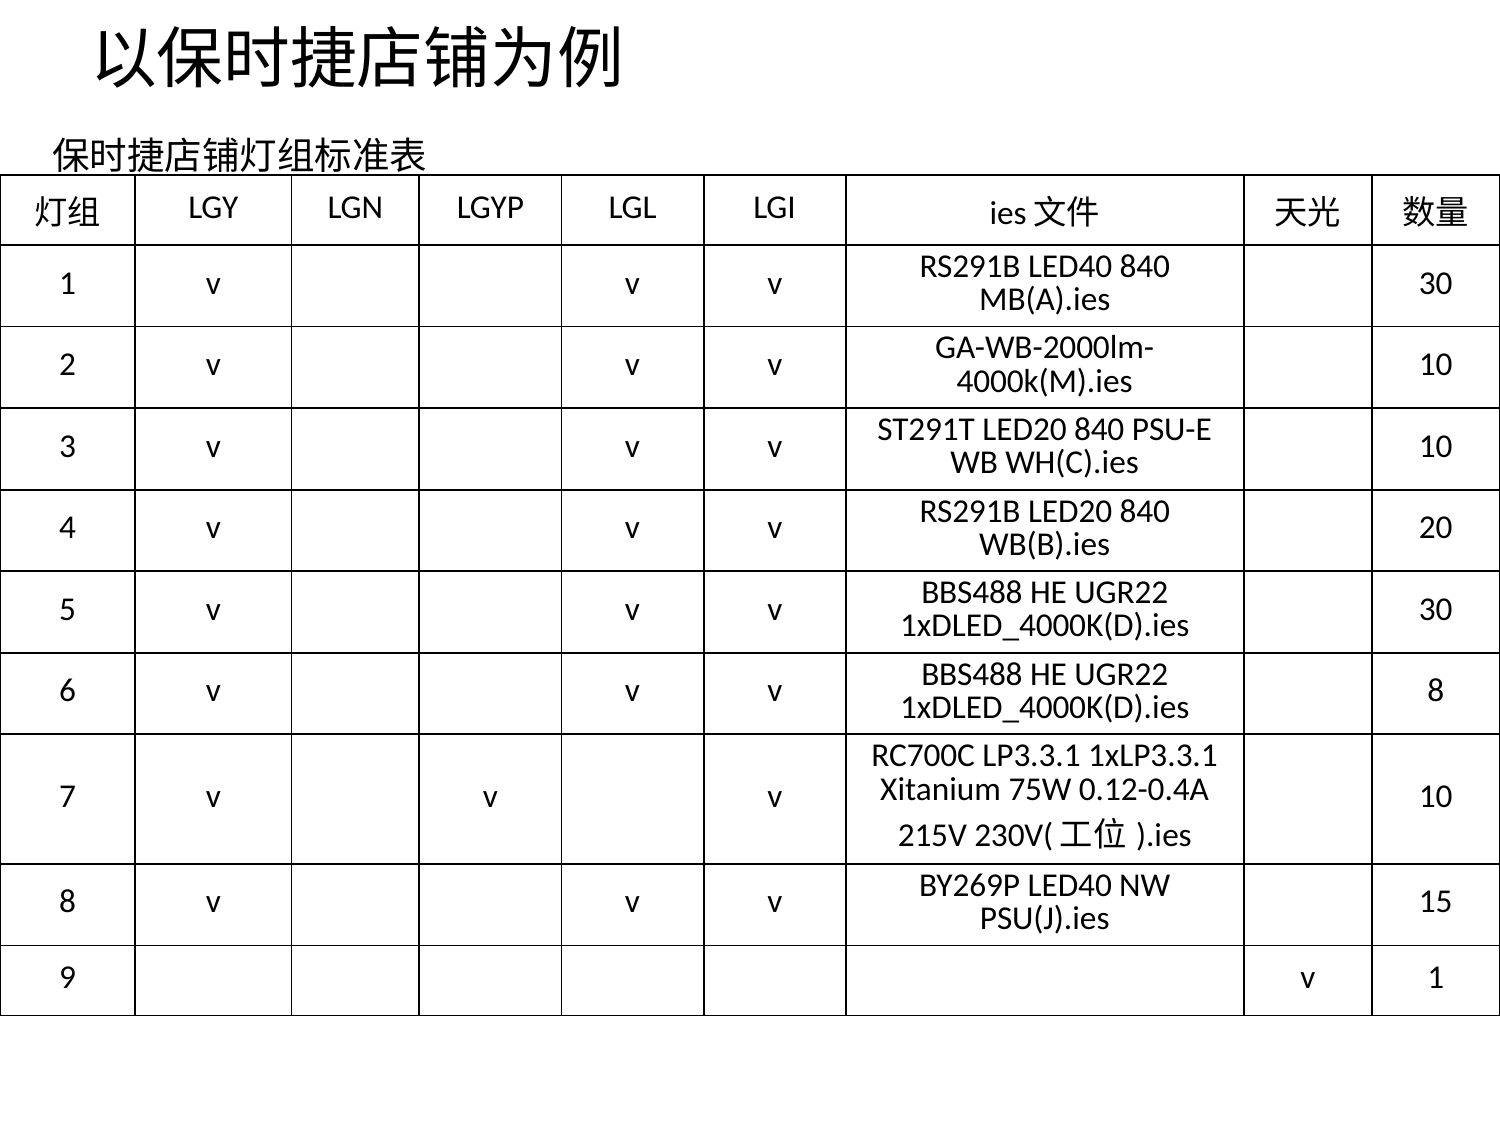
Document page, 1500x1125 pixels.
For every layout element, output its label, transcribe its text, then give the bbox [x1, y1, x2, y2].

table_cell [420, 946, 561, 1015]
table_cell v [705, 491, 845, 570]
table_cell v [1245, 946, 1371, 1015]
table_cell v [562, 409, 703, 489]
table_cell BBS488 HE UGR22 1xDLED_4000K(D).ies [847, 572, 1243, 652]
table_cell v [136, 572, 291, 652]
table_cell 2 [1, 327, 134, 407]
table_cell GA-WB-2000lm-4000k(M).ies [847, 327, 1243, 407]
table_header LGI [705, 176, 845, 244]
table_cell [1245, 491, 1371, 570]
table_cell [292, 735, 418, 863]
table_cell ST291T LED20 840 PSU-E WB WH(C).ies [847, 409, 1243, 489]
table_cell 8 [1373, 654, 1499, 733]
table_cell v [136, 409, 291, 489]
table_cell [420, 409, 561, 489]
table_cell v [705, 572, 845, 652]
table_cell 10 [1373, 327, 1499, 407]
table_cell [292, 946, 418, 1015]
table_cell v [562, 865, 703, 945]
table_cell [1245, 654, 1371, 733]
table_cell v [705, 735, 845, 863]
table_cell v [562, 654, 703, 733]
table_cell 6 [1, 654, 134, 733]
table_cell [1245, 246, 1371, 326]
table_header LGYP [420, 176, 561, 244]
table_cell RS291B LED20 840 WB(B).ies [847, 491, 1243, 570]
table_cell [136, 946, 291, 1015]
table_cell v [136, 735, 291, 863]
table_cell [1245, 572, 1371, 652]
table_cell BBS488 HE UGR22 1xDLED_4000K(D).ies [847, 654, 1243, 733]
table_cell [1245, 409, 1371, 489]
table_cell RC700C LP3.3.1 1xLP3.3.1 Xitanium 75W 0.12-0.4A 215V 230V(工位).ies [847, 735, 1243, 863]
table_cell v [136, 654, 291, 733]
table_cell [420, 246, 561, 326]
table_cell [1245, 735, 1371, 863]
table_cell [562, 735, 703, 863]
table_cell 9 [1, 946, 134, 1015]
table_cell v [705, 327, 845, 407]
title 以保时捷店铺为例 [75, 0, 1425, 150]
table_cell [705, 946, 845, 1015]
table_header 灯组 [1, 176, 134, 244]
table_cell [420, 491, 561, 570]
table_cell [292, 491, 418, 570]
table_cell 3 [1, 409, 134, 489]
table_cell v [136, 327, 291, 407]
table_cell [562, 946, 703, 1015]
table_cell [420, 865, 561, 945]
table_cell 30 [1373, 246, 1499, 326]
table_header LGY [136, 185, 291, 244]
table_cell [420, 572, 561, 652]
table_cell 15 [1373, 865, 1499, 945]
table_cell [292, 572, 418, 652]
table_cell v [136, 865, 291, 945]
table_cell [292, 327, 418, 407]
table_cell [292, 865, 418, 945]
table_cell v [705, 409, 845, 489]
table_header 数量 [1373, 176, 1499, 244]
table_cell v [705, 865, 845, 945]
table_header LGN [292, 185, 418, 244]
table_cell RS291B LED40 840 MB(A).ies [847, 246, 1243, 326]
table_cell [292, 246, 418, 326]
table_cell v [136, 246, 291, 326]
table_cell 4 [1, 491, 134, 570]
table_cell 20 [1373, 491, 1499, 570]
table_cell [420, 654, 561, 733]
table_cell 1 [1373, 946, 1499, 1015]
table_cell v [705, 246, 845, 326]
table_cell 1 [1, 246, 134, 326]
table_cell v [705, 654, 845, 733]
table_cell 7 [1, 735, 134, 863]
table_cell v [562, 327, 703, 407]
table_header ies文件 [847, 176, 1243, 244]
table_cell 5 [1, 572, 134, 652]
table_cell v [562, 246, 703, 326]
table_cell 10 [1373, 409, 1499, 489]
table_cell [292, 409, 418, 489]
table_header 天光 [1245, 176, 1371, 244]
table_cell BY269P LED40 NW PSU(J).ies [847, 865, 1243, 945]
table_cell 30 [1373, 572, 1499, 652]
table_cell [847, 946, 1243, 1015]
table_cell v [420, 735, 561, 863]
table_cell [1245, 865, 1371, 945]
text_box 保时捷店铺灯组标准表 [37, 124, 488, 185]
table_cell 8 [1, 865, 134, 945]
table_cell [1245, 327, 1371, 407]
table_cell [420, 327, 561, 407]
table_cell v [136, 491, 291, 570]
table_cell v [562, 491, 703, 570]
table_cell v [562, 572, 703, 652]
table_cell 10 [1373, 735, 1499, 863]
table_cell [292, 654, 418, 733]
table_header LGL [562, 176, 703, 244]
